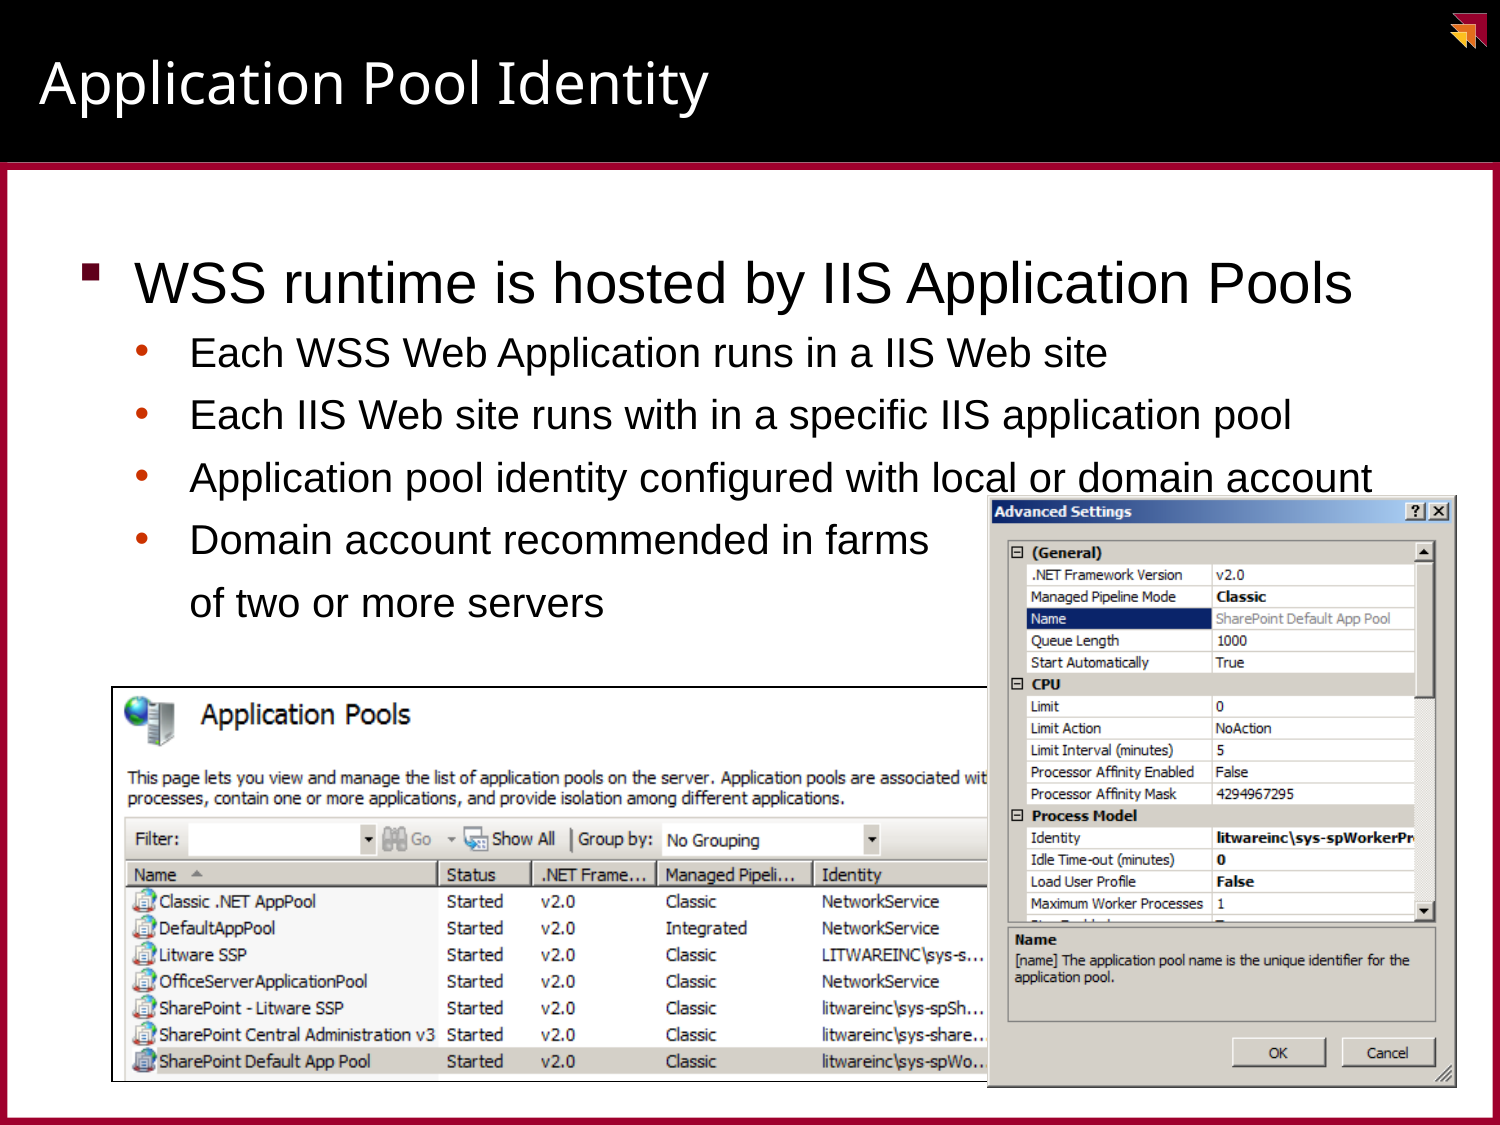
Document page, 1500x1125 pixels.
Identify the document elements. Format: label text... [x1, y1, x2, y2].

picture [1450, 13, 1487, 50]
picture [987, 494, 1457, 1088]
picture [112, 687, 985, 1082]
title Application Pool Identity [24, 12, 1438, 150]
list WSS runtime is hosted by IIS Application Pools Each WSS Web Application runs in a IIS Web site Each IIS Web site runs with in a specific IIS application pool Application pool identity configured with local or domain account Domain account recommended in farms of two or more servers [62, 237, 1438, 1088]
